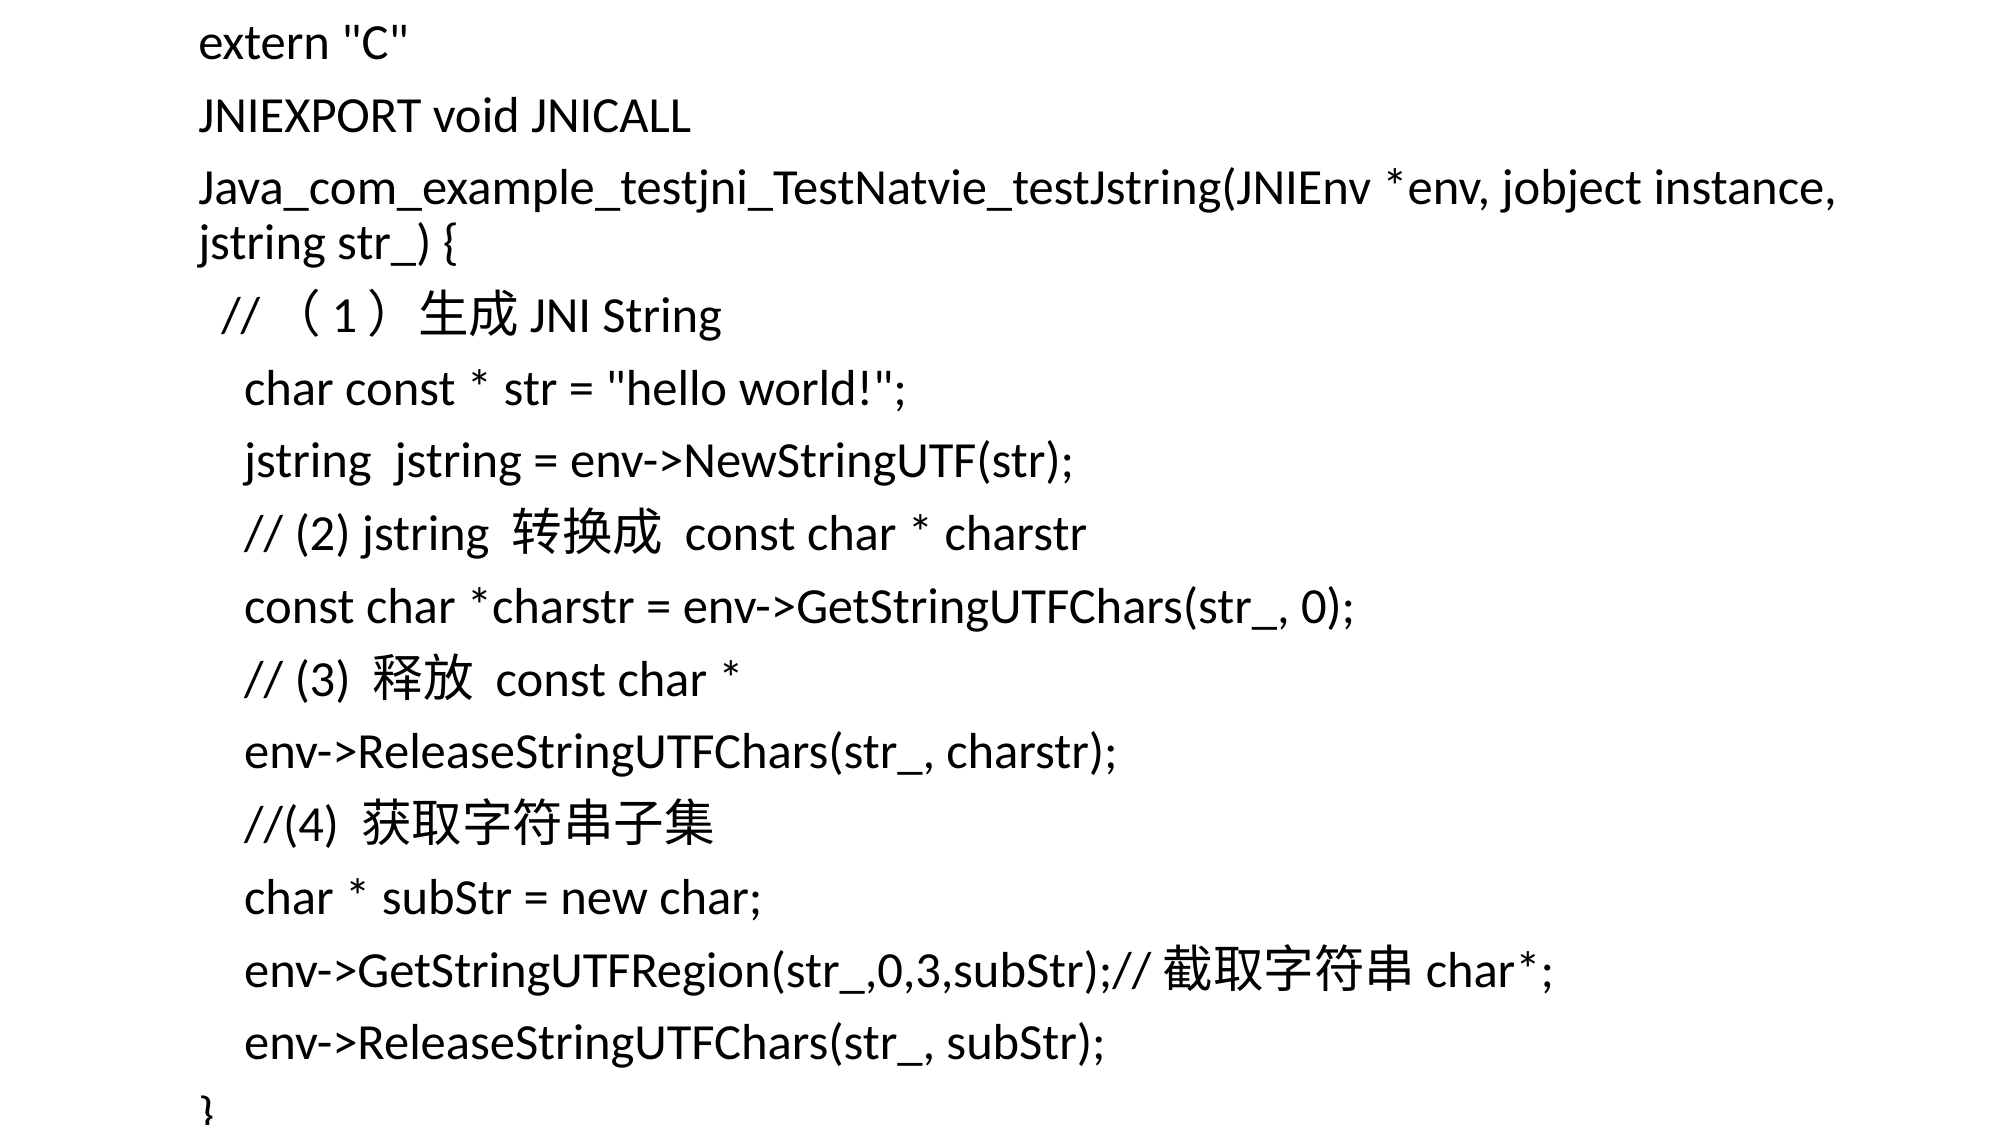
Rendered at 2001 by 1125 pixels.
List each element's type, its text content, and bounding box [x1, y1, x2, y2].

list extern "C" JNIEXPORT void JNICALL Java_com_example_testjni_TestNatvie_testJstring(JNIEnv *env, jobject instance, jstring str_) { //（1）生成JNI String char const * str = "hello world!"; jstring jstring = env->NewStringUTF(str); // (2) jstring 转换成 const char * charstr const char *charstr = env->GetStringUTFChars(str_, 0); // (3) 释放 const char * env->ReleaseStringUTFChars(str_, charstr); //(4) 获取字符串子集 char * subStr = new char; env->GetStringUTFRegion(str_,0,3,subStr);//截取字符串char*; env->ReleaseStringUTFChars(str_, subStr); } [183, 8, 1909, 1125]
